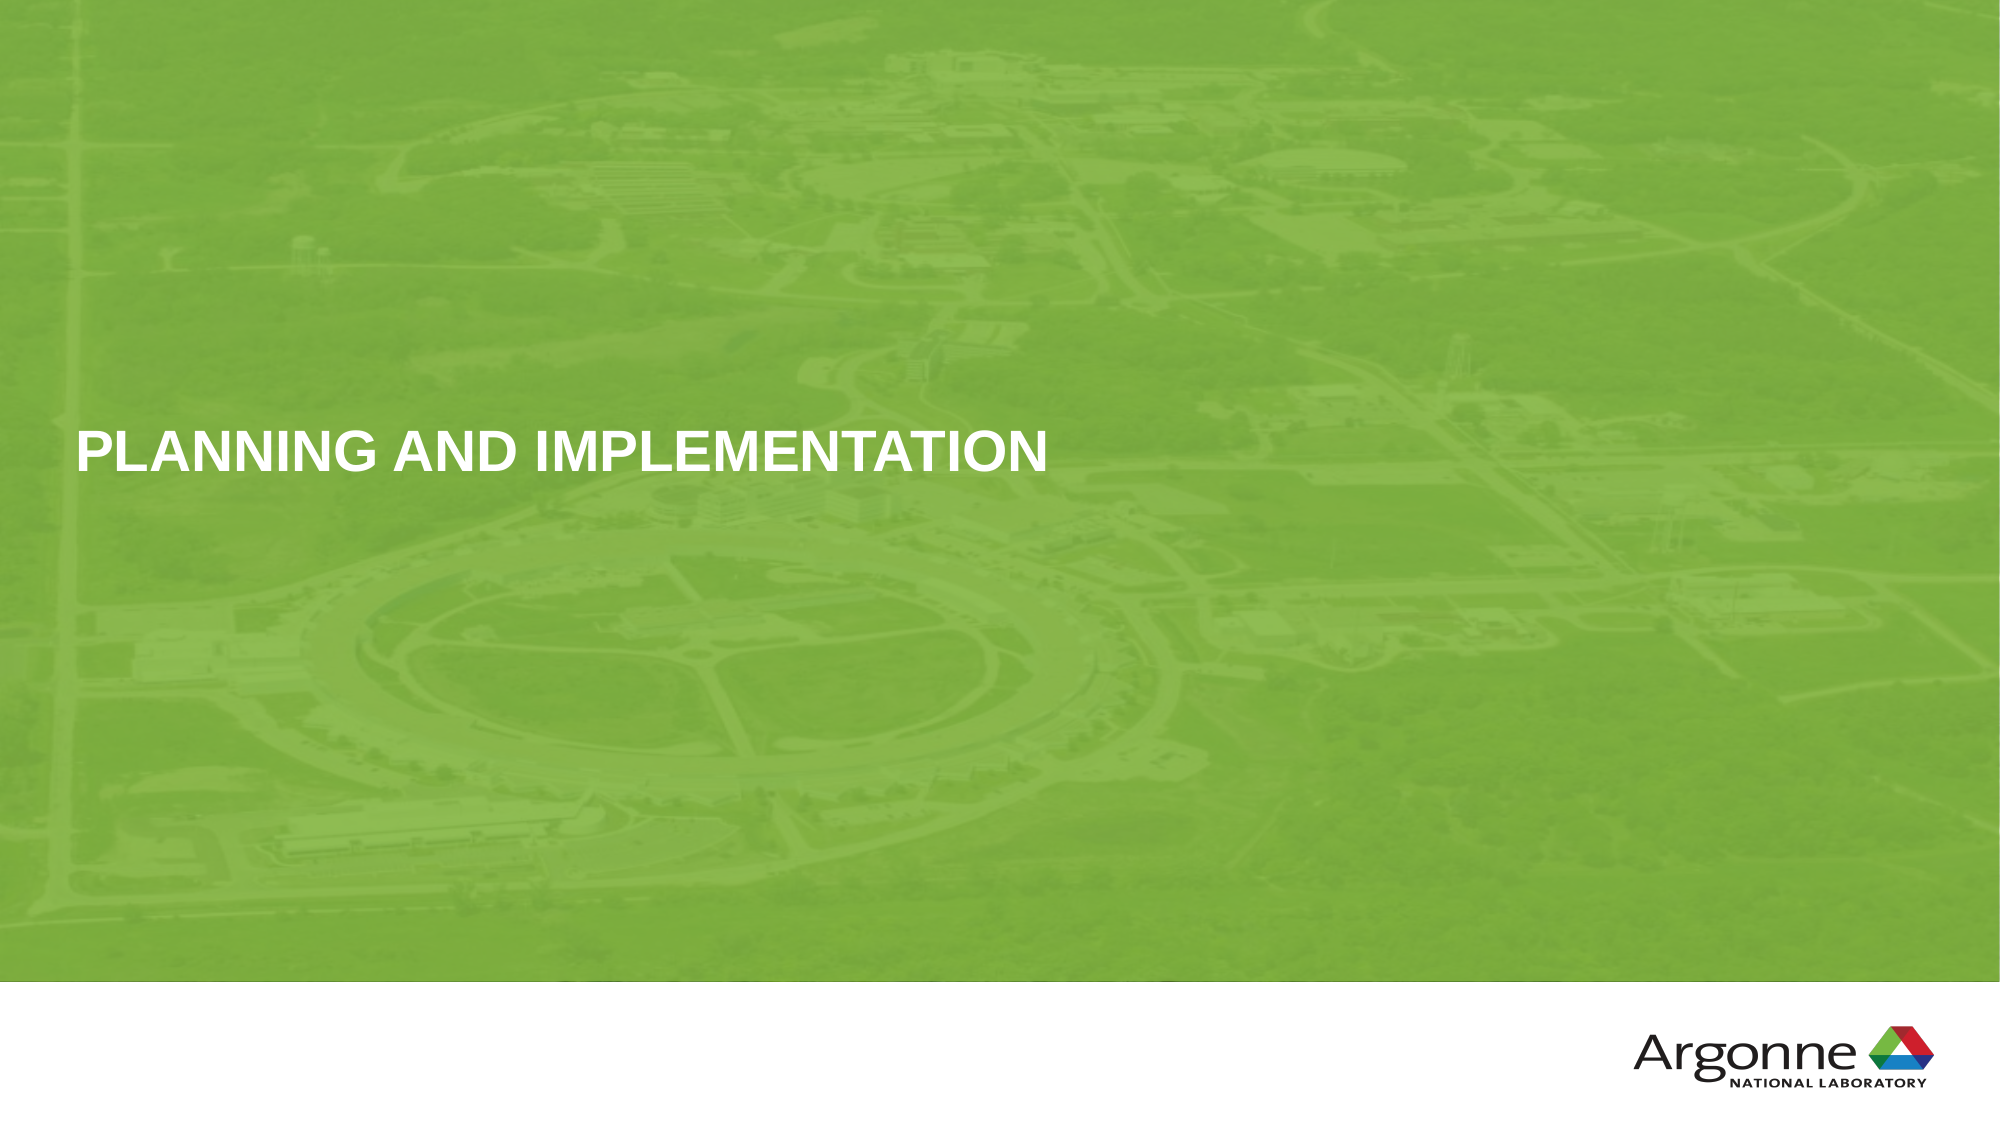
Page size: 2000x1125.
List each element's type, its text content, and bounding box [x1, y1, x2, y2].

picture [1618, 1009, 1957, 1102]
list Planning and implementation [0, 0, 2000, 982]
